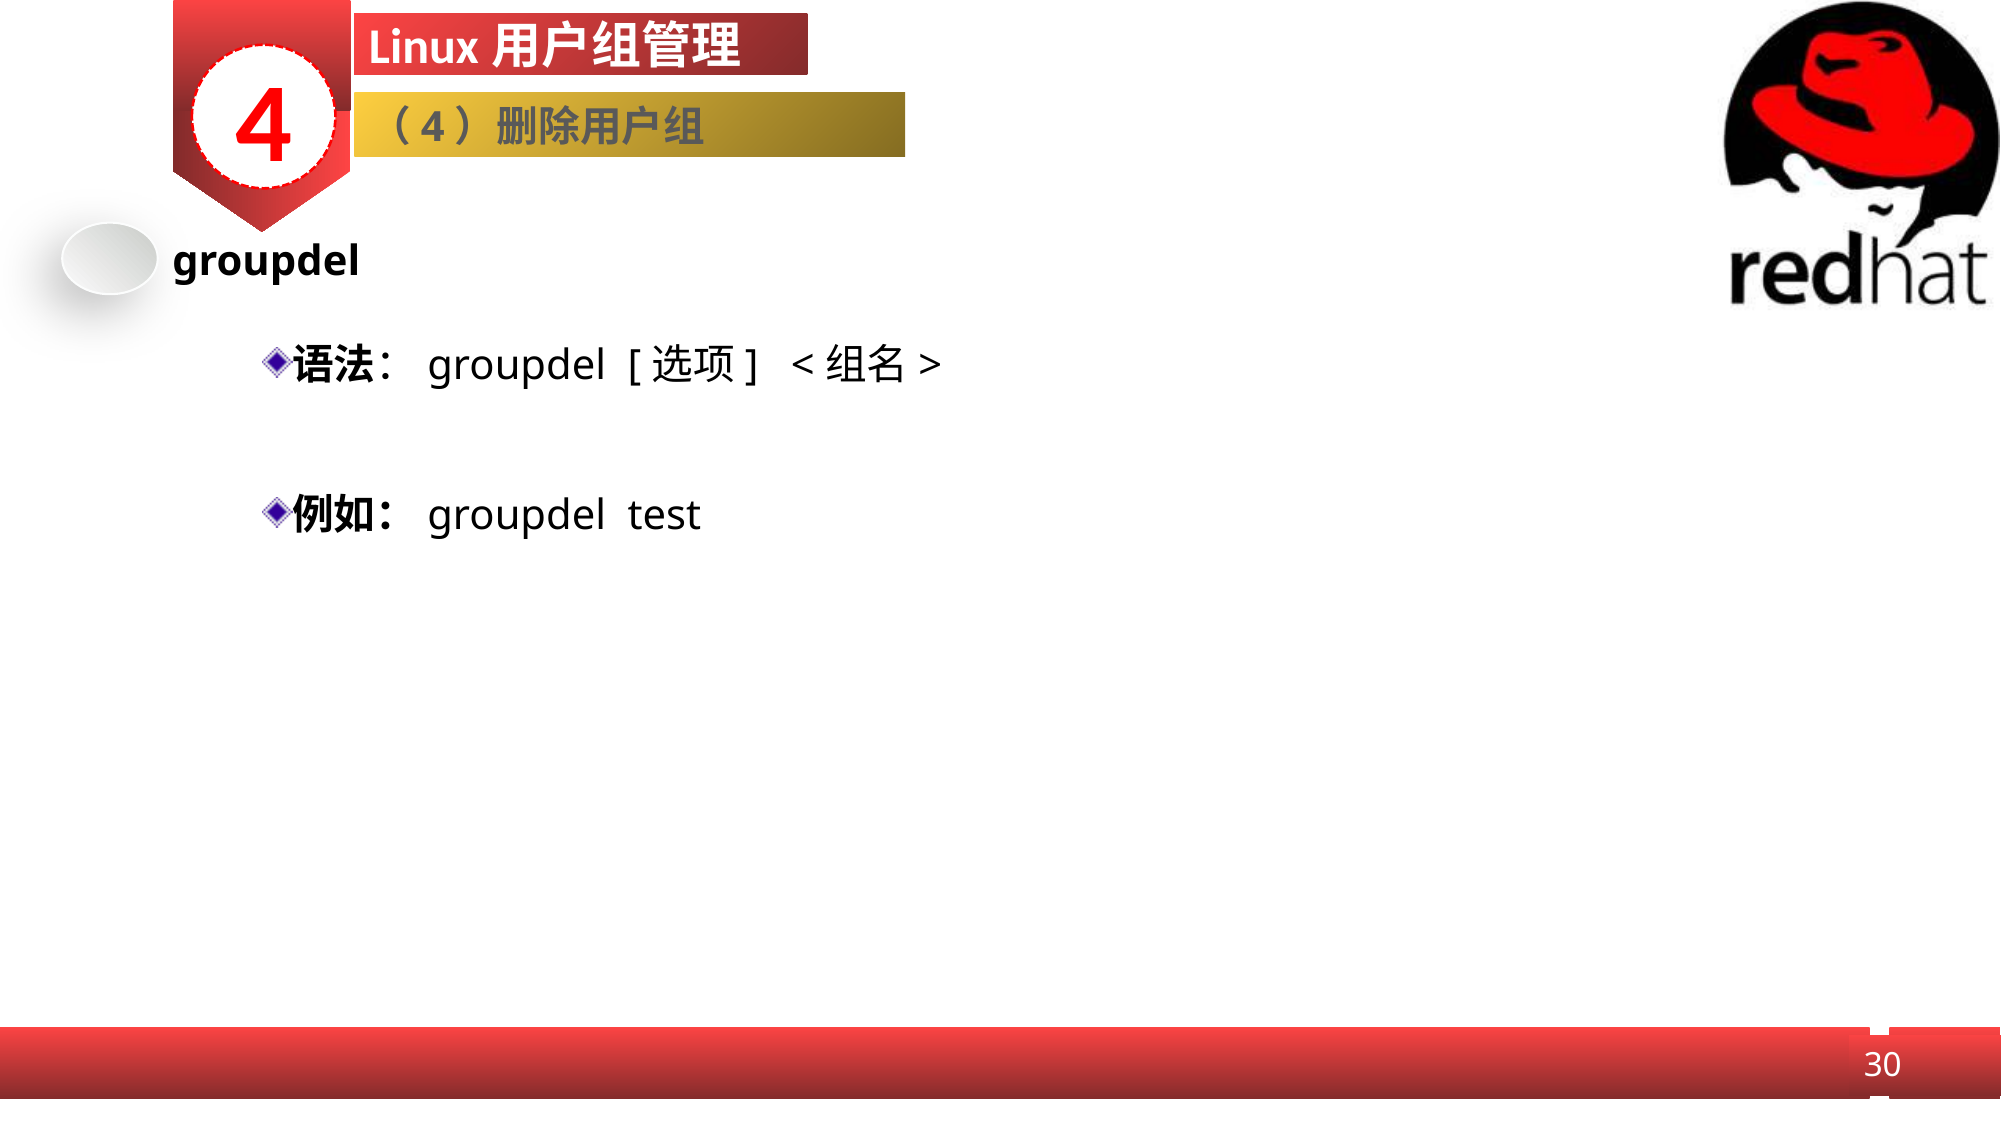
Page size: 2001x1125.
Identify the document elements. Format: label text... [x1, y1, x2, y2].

text_box 4 [189, 42, 338, 191]
picture [262, 347, 293, 378]
text_box （4）删除用户组 [354, 92, 906, 157]
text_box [61, 222, 975, 299]
picture [262, 497, 293, 528]
text_box Linux用户组管理 [352, 12, 810, 76]
picture [1715, 0, 2000, 315]
text_box 语法：groupdel [选项] <组名> 例如：groupdel test [191, 305, 1612, 620]
